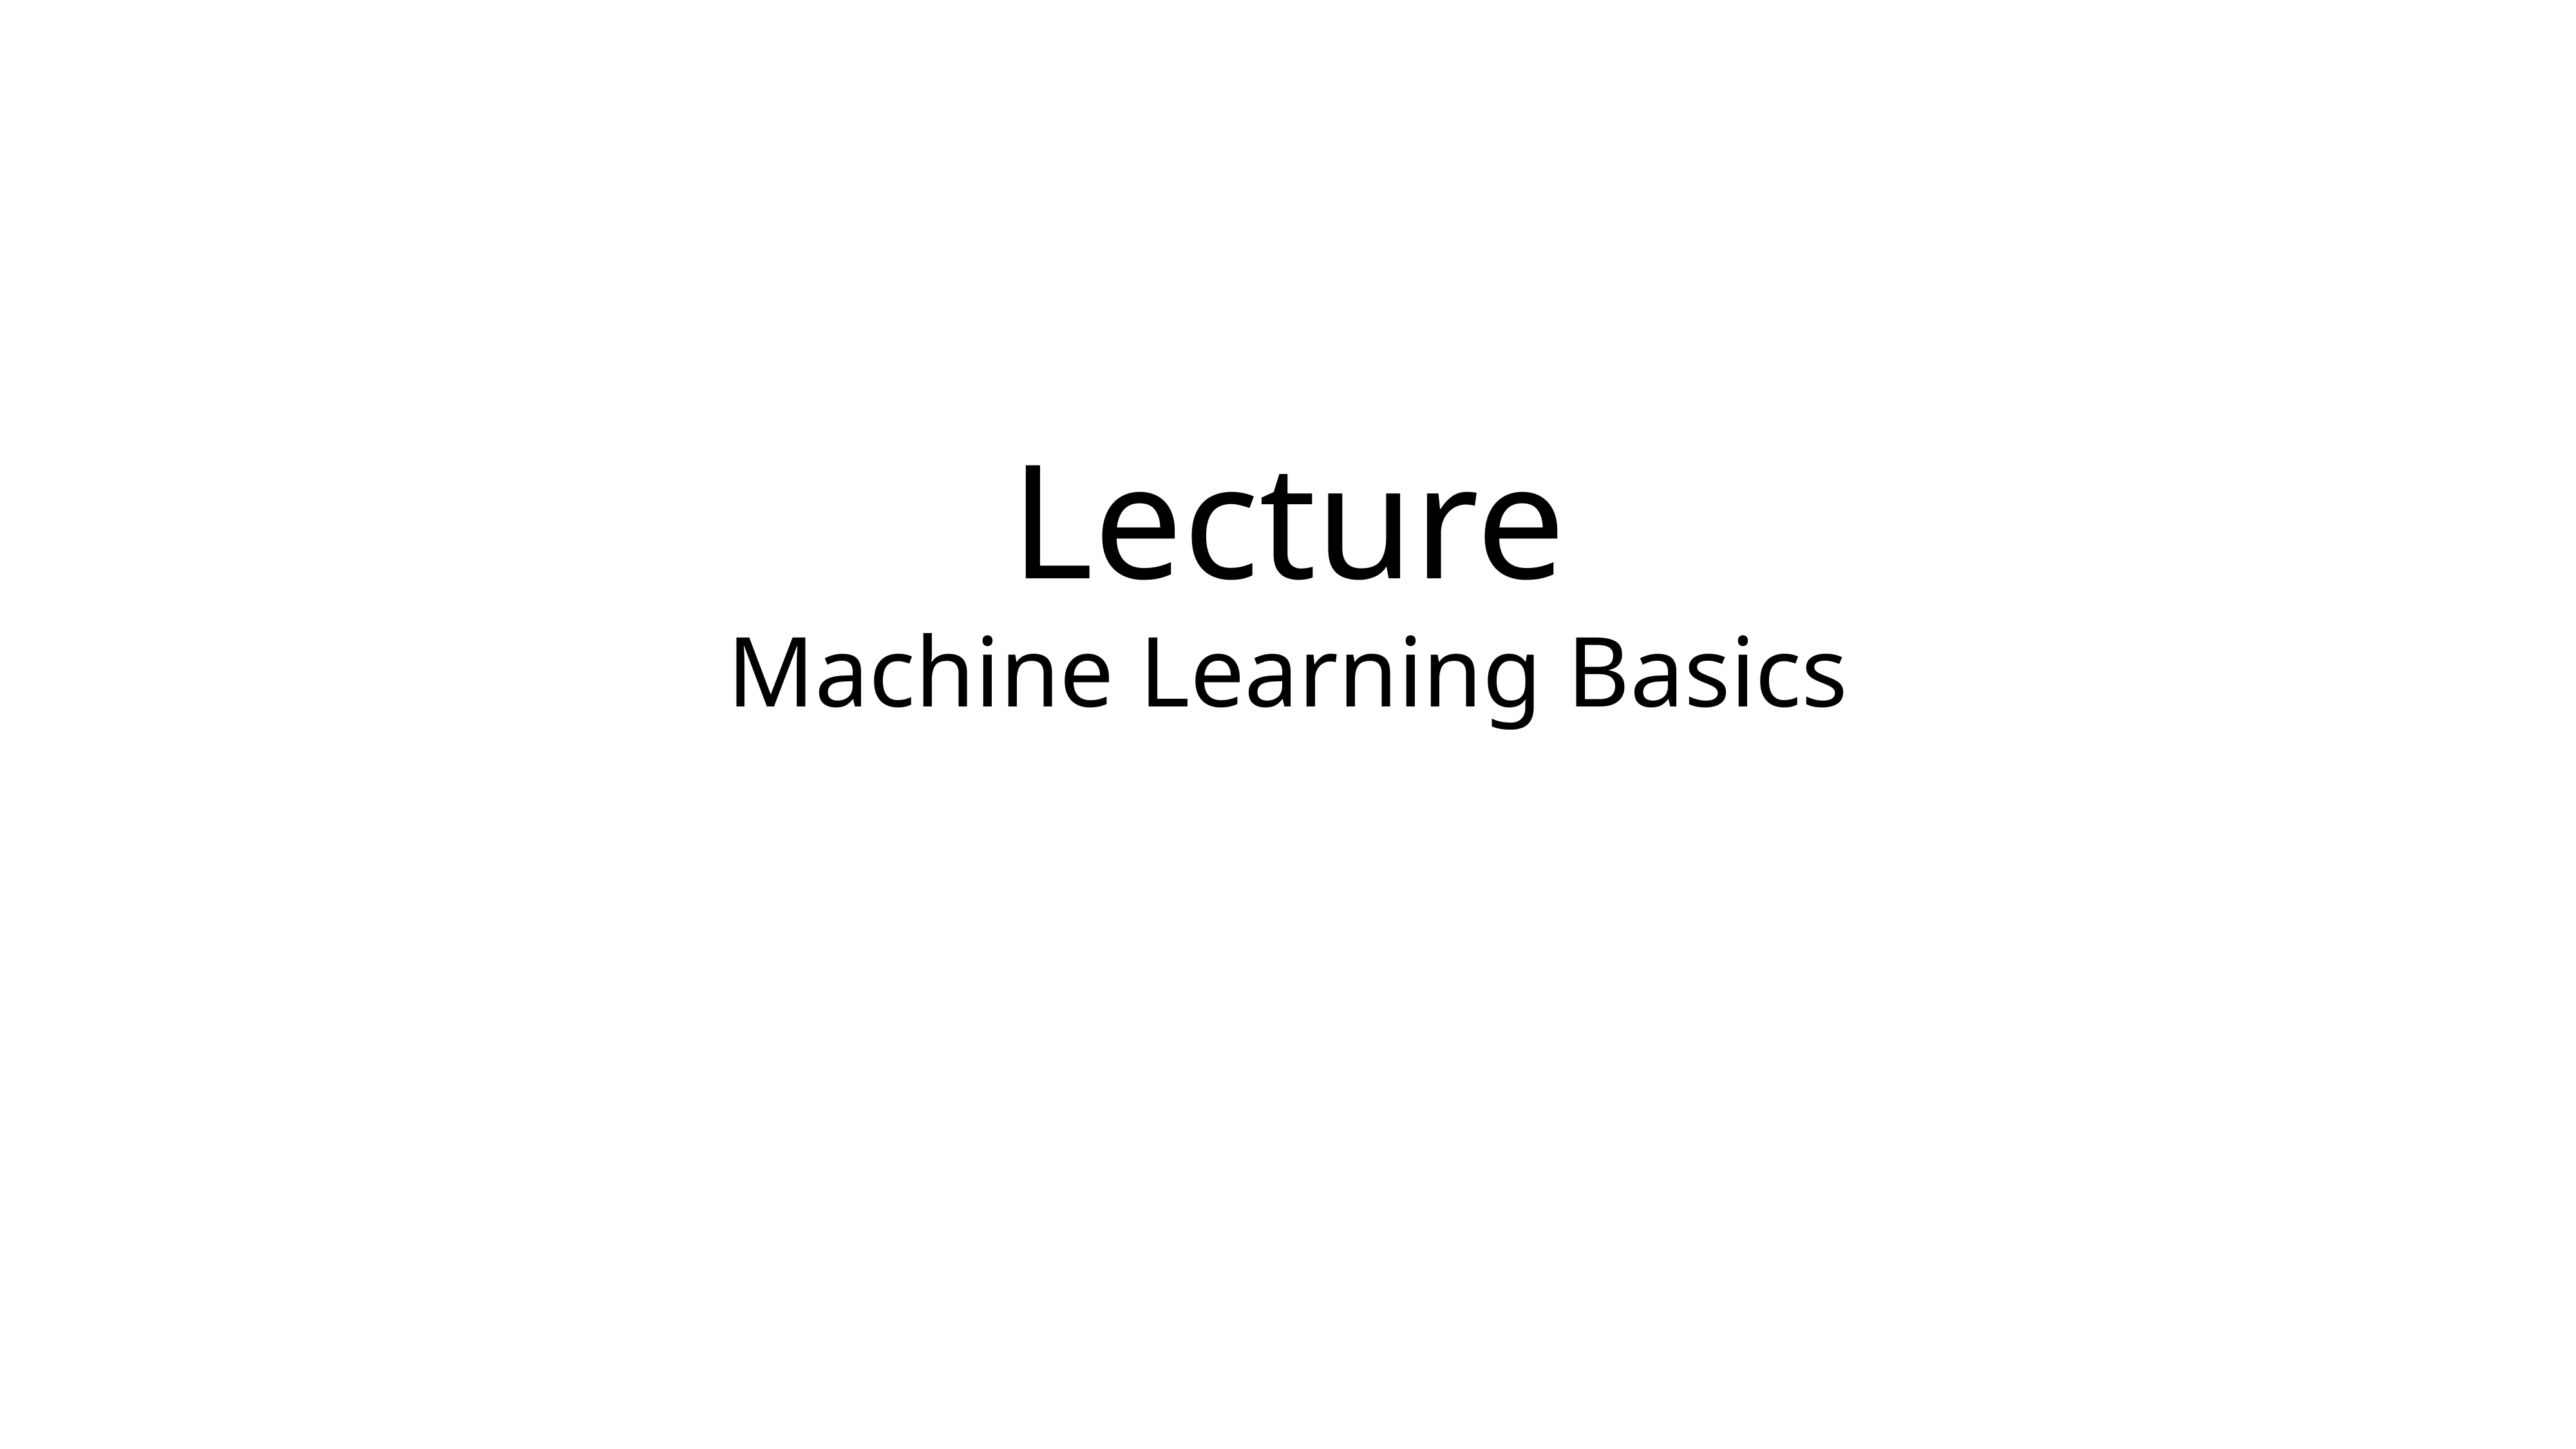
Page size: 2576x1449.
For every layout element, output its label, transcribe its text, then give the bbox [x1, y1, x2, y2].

title Lecture Machine Learning Basics [510, 243, 2065, 734]
